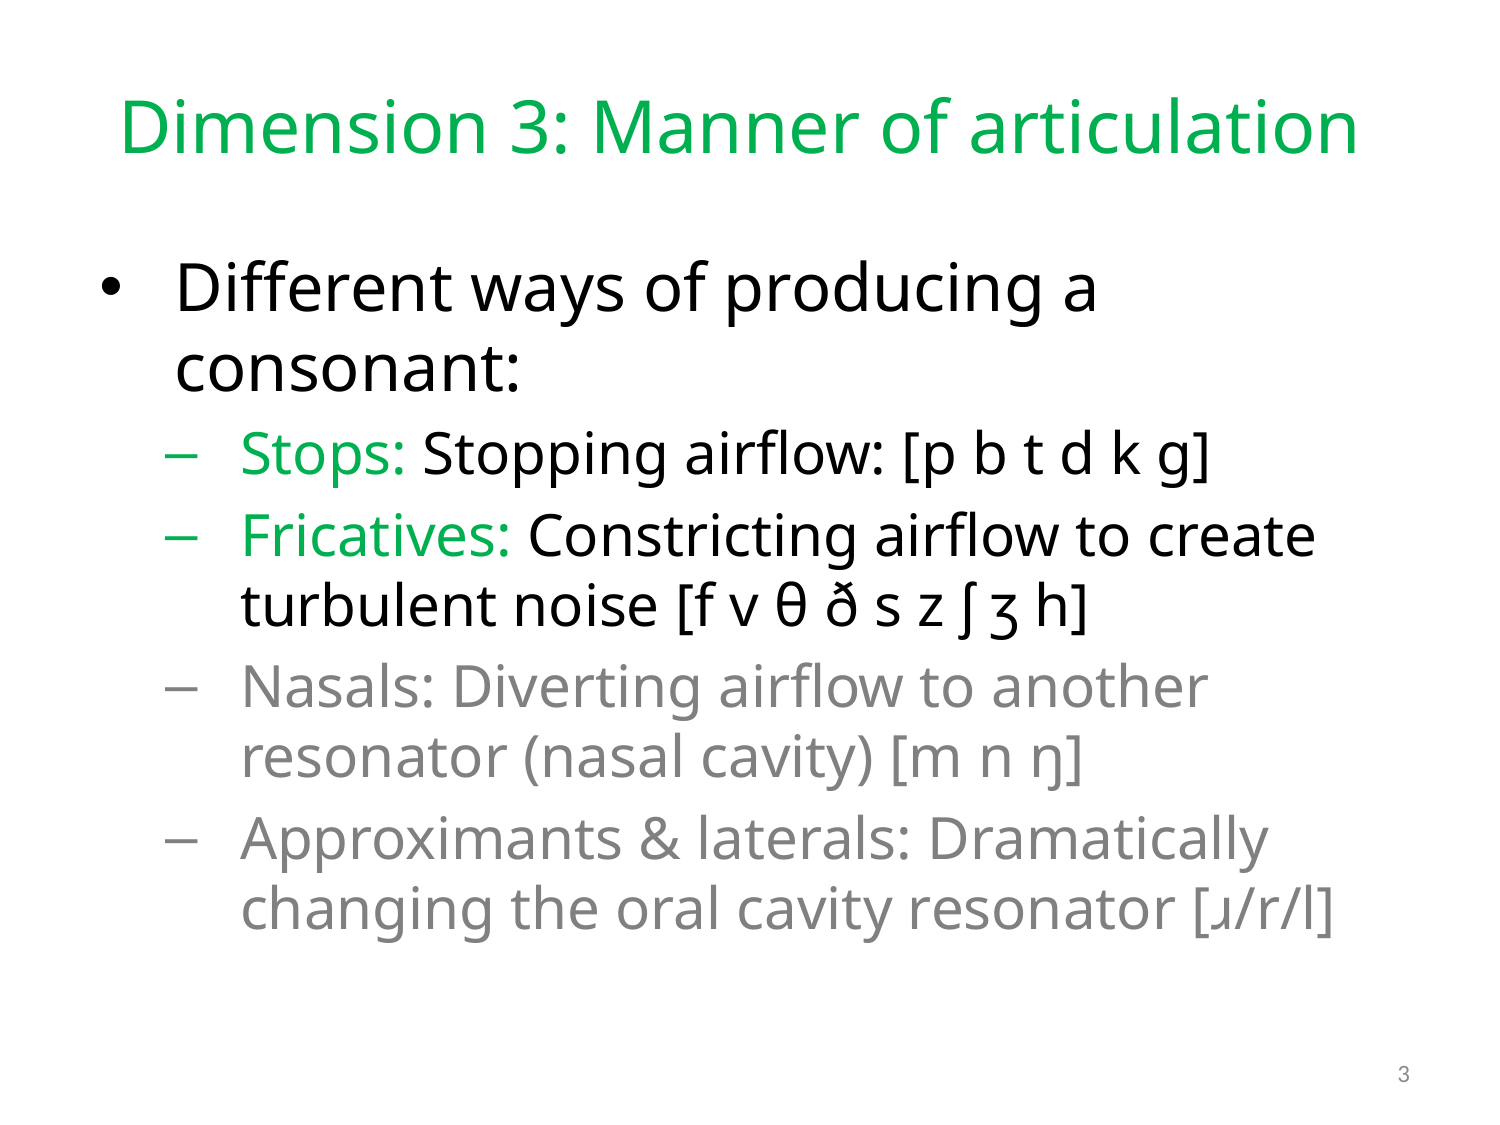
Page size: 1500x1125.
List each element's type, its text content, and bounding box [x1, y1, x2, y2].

title Dimension 3: Manner of articulation [75, 45, 1425, 204]
slide_number 3 [1074, 1042, 1425, 1103]
list Different ways of producing a consonant: Stops: Stopping airflow: [p b t d k ɡ] Fricatives: Constricting airflow to create turbulent noise [f v θ ð s z ʃ ʒ h] Nasals: Diverting airflow to another resonator (nasal cavity) [m n ŋ] Approximants & laterals: Dramatically changing the oral cavity resonator [ɹ/r/l] [75, 237, 1425, 1099]
